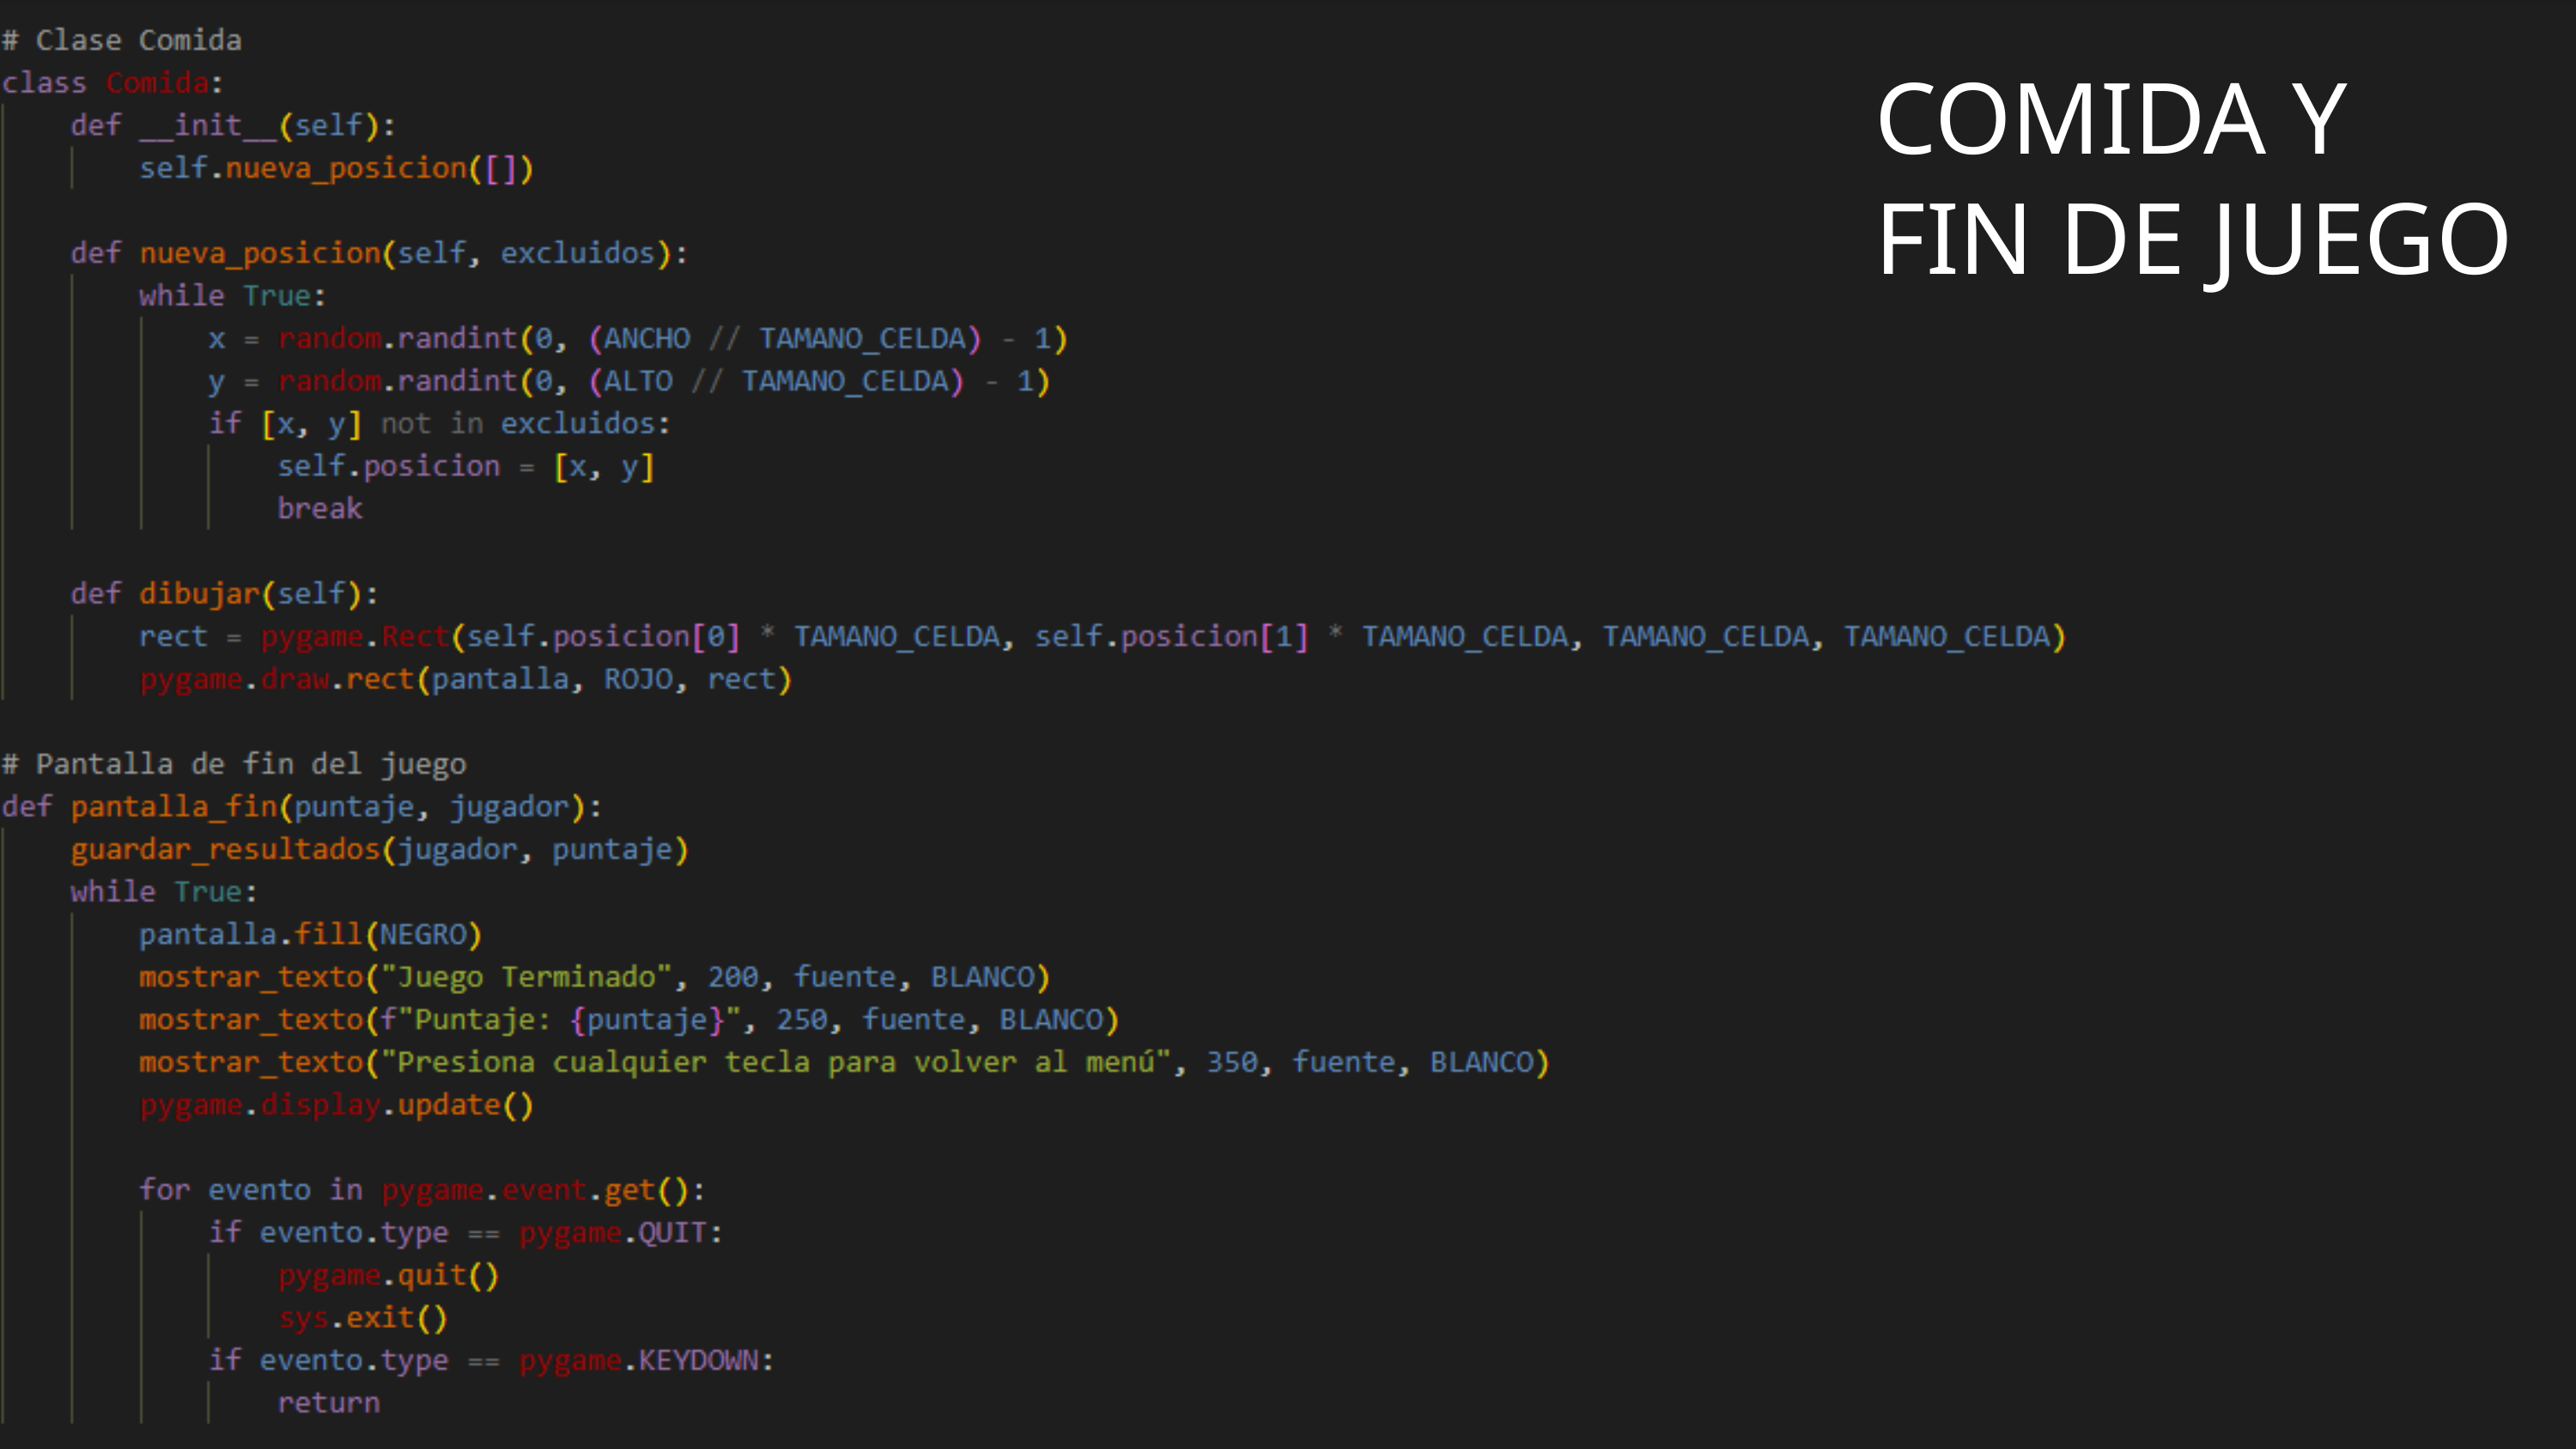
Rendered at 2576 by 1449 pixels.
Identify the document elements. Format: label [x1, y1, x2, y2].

text_box [0, 0, 2576, 1449]
